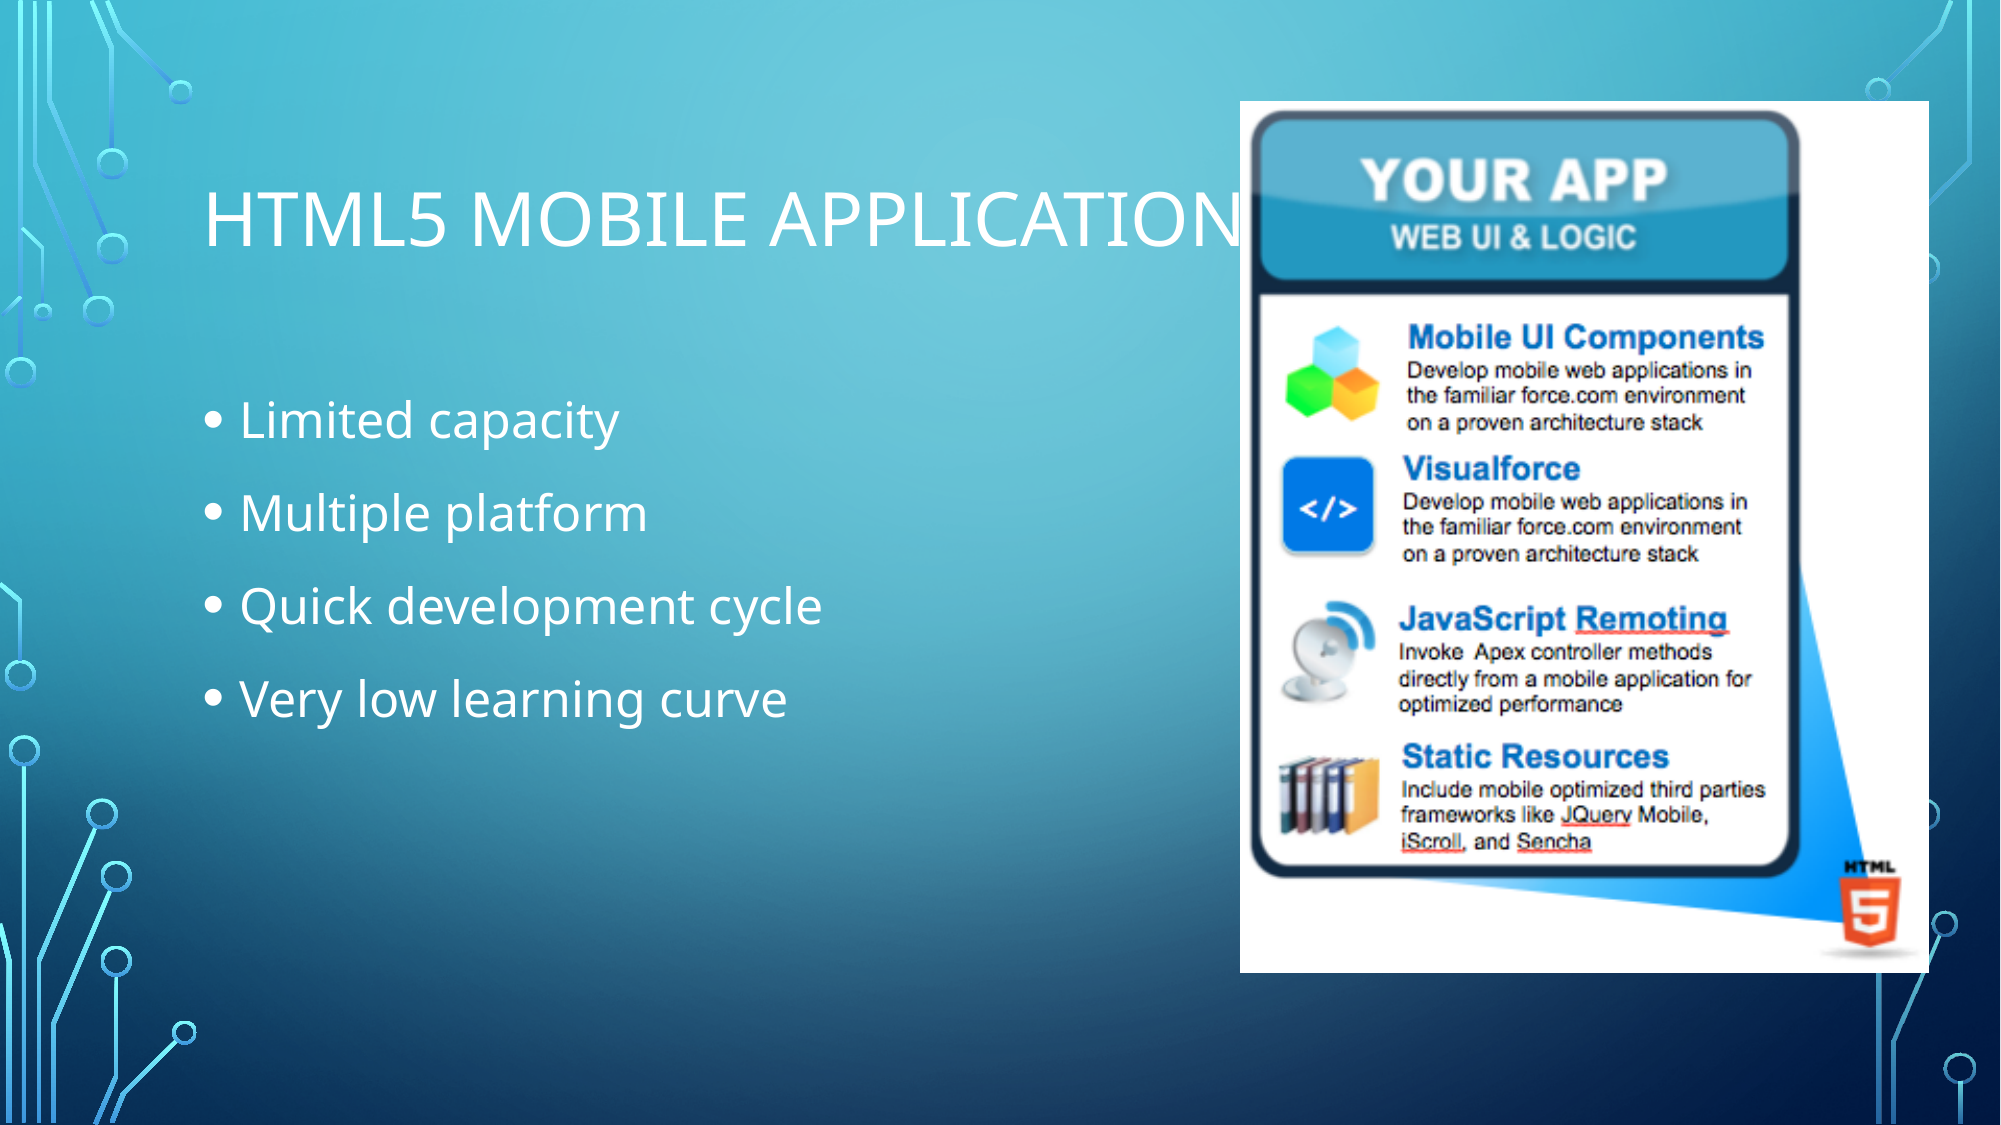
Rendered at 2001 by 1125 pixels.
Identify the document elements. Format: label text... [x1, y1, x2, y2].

list Limited capacity Multiple platform Quick development cycle Very low learning curve [187, 369, 1240, 950]
title HTML5 Mobile applications [187, 101, 1240, 344]
picture [1240, 101, 1929, 973]
